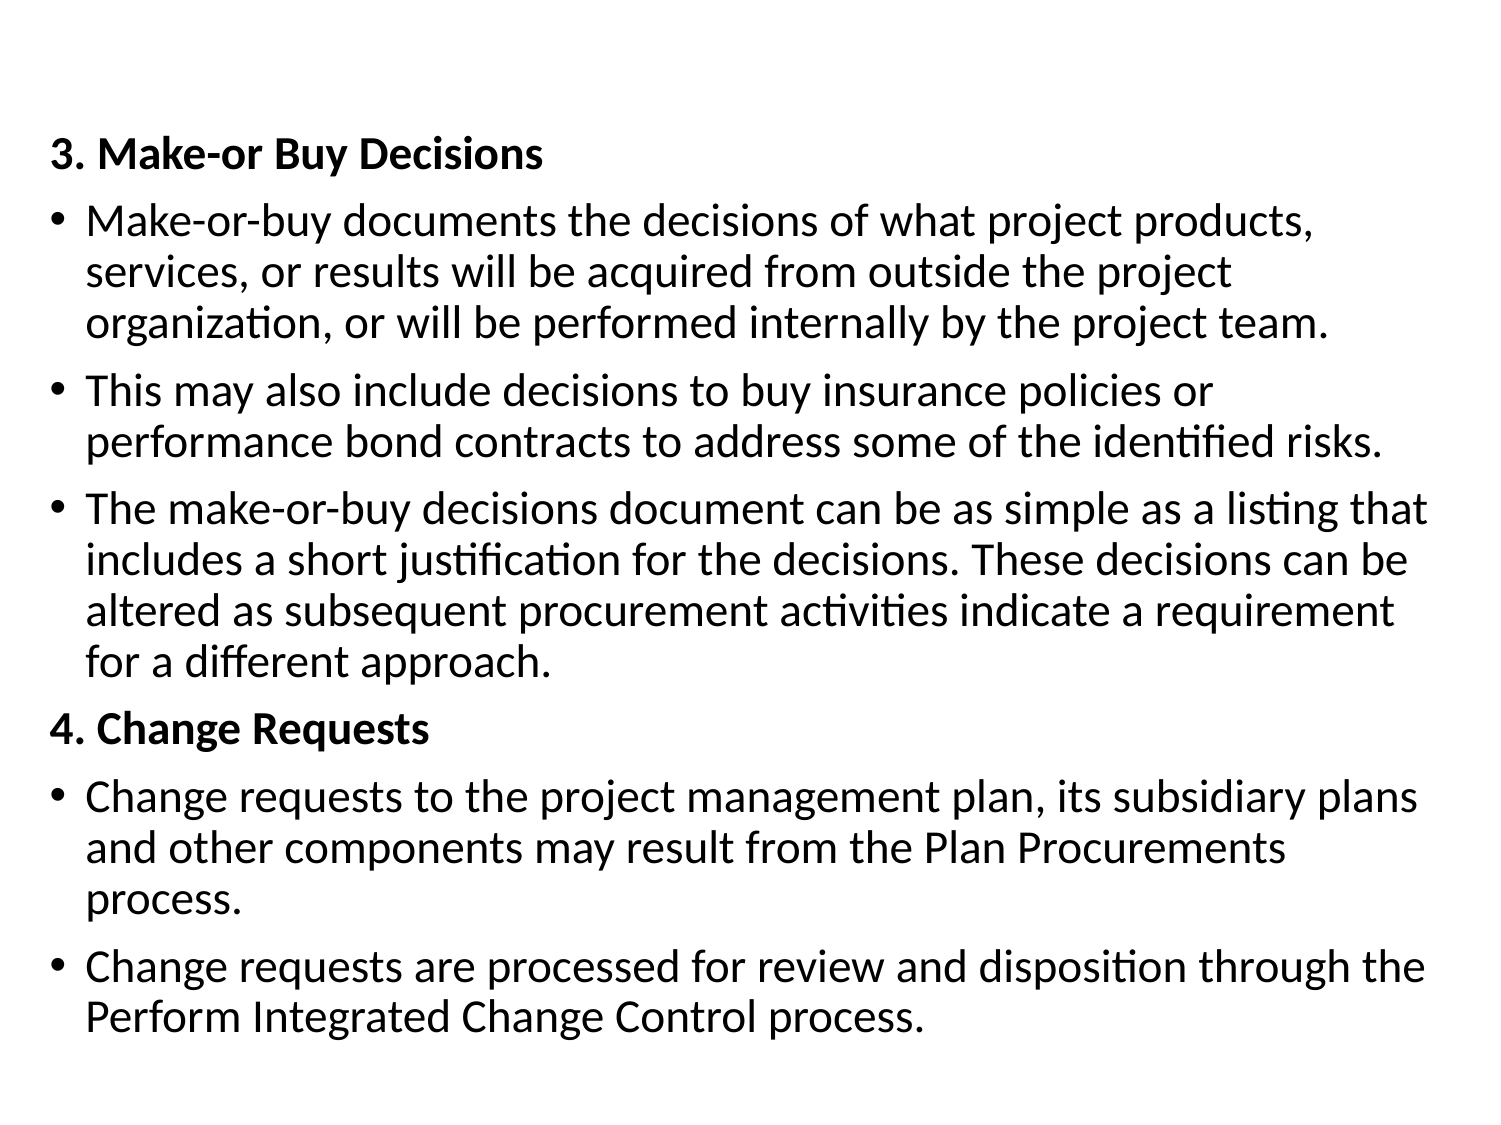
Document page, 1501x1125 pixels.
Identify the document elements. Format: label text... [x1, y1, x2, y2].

list 3. Make-or Buy Decisions Make-or-buy documents the decisions of what project products, services, or results will be acquired from outside the project organization, or will be performed internally by the project team. This may also include decisions to buy insurance policies or performance bond contracts to address some of the identified risks. The make-or-buy decisions document can be as simple as a listing that includes a short justification for the decisions. These decisions can be altered as subsequent procurement activities indicate a requirement for a different approach. 4. Change Requests Change requests to the project management plan, its subsidiary plans and other components may result from the Plan Procurements process. Change requests are processed for review and disposition through the Perform Integrated Change Control process. [34, 121, 1470, 1052]
